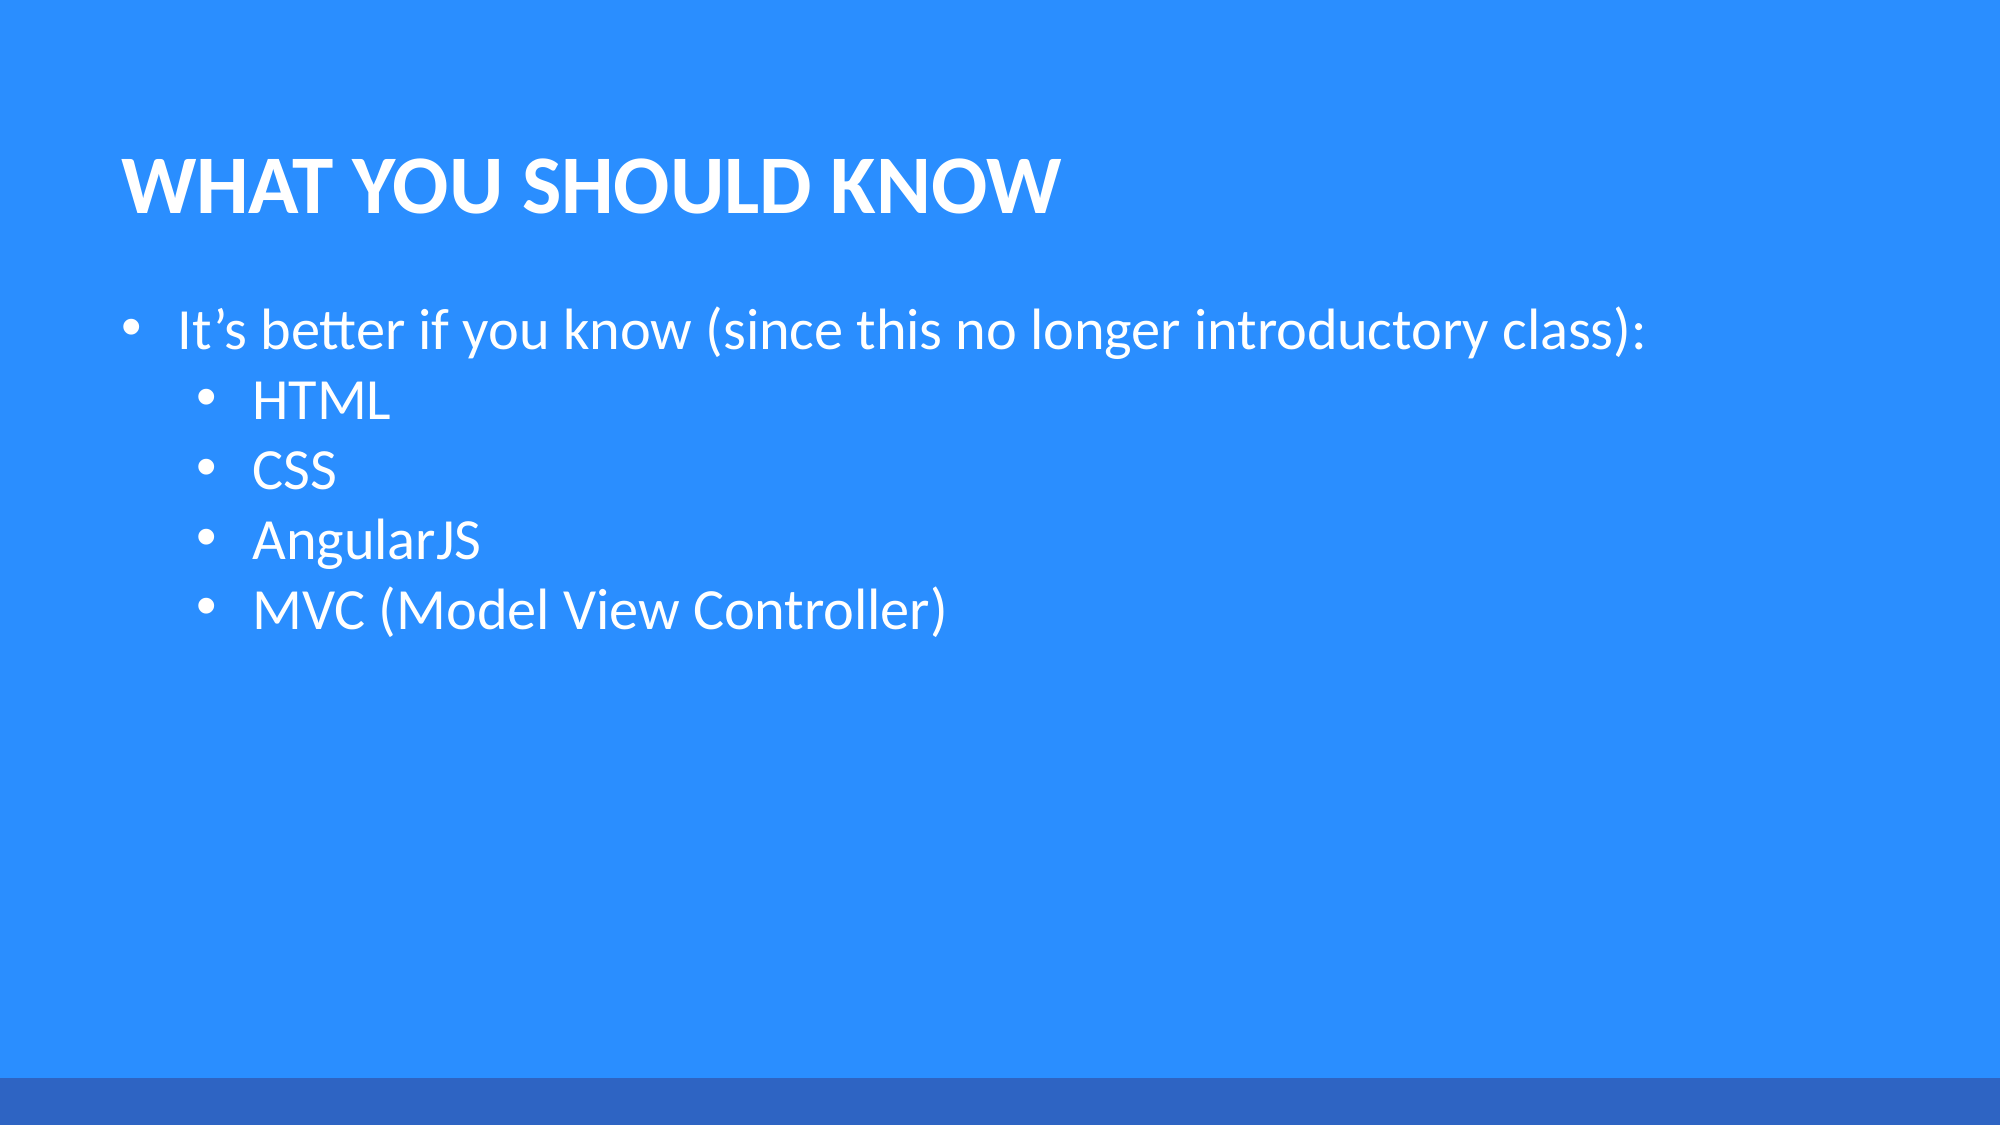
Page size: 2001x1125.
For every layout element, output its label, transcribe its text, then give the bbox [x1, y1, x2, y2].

text_box WHAT YOU SHOULD KNOW [106, 122, 1383, 239]
text_box It’s better if you know (since this no longer introductory class): HTML CSS AngularJS MVC (Model View Controller) [106, 283, 1789, 723]
text_box [0, 1078, 2000, 1125]
